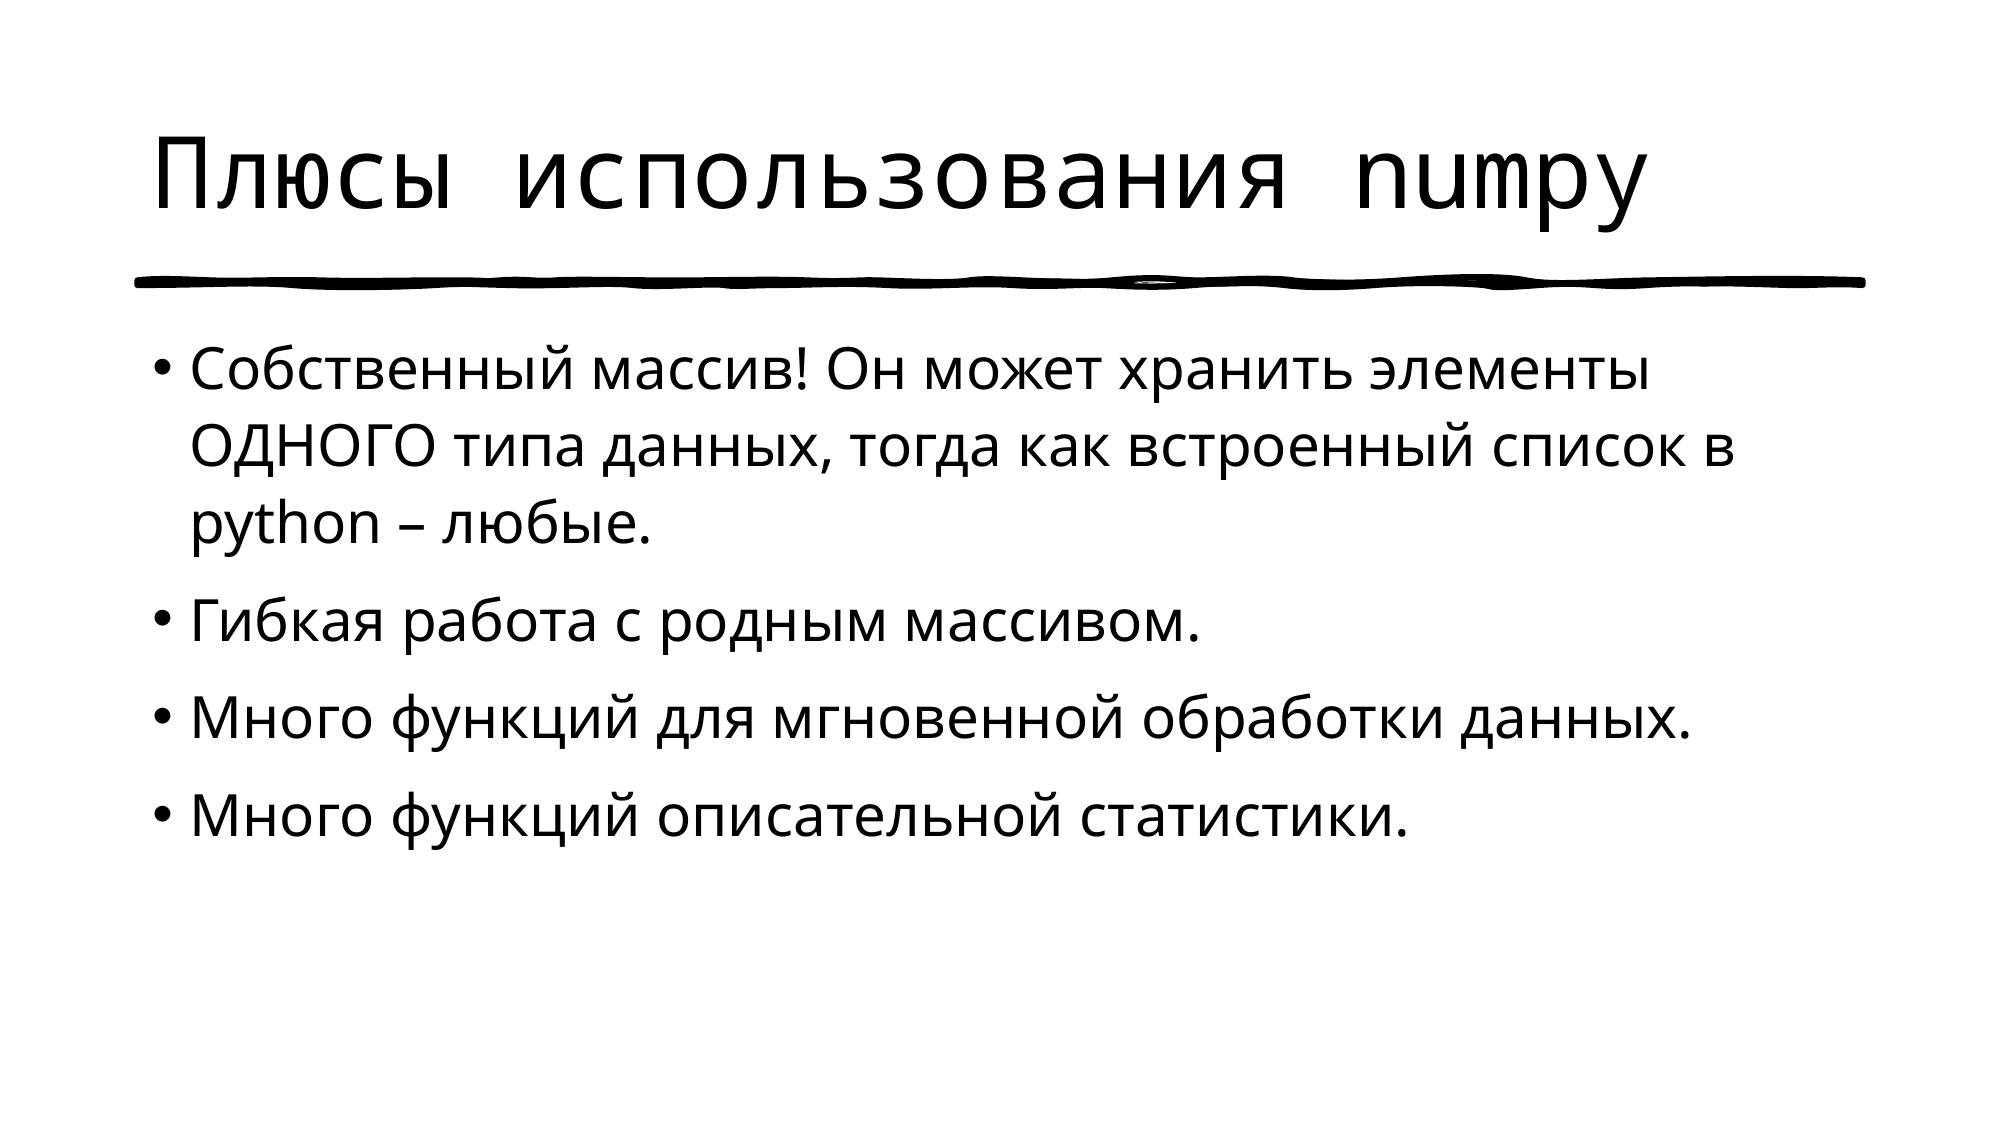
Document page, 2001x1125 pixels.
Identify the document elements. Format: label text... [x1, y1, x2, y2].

title Плюсы использования numpy [137, 59, 1863, 278]
list Собственный массив! Он может хранить элементы ОДНОГО типа данных, тогда как встроенный список в python – любые. Гибкая работа с родным массивом. Много функций для мгновенной обработки данных. Много функций описательной статистики. [137, 316, 1863, 1014]
